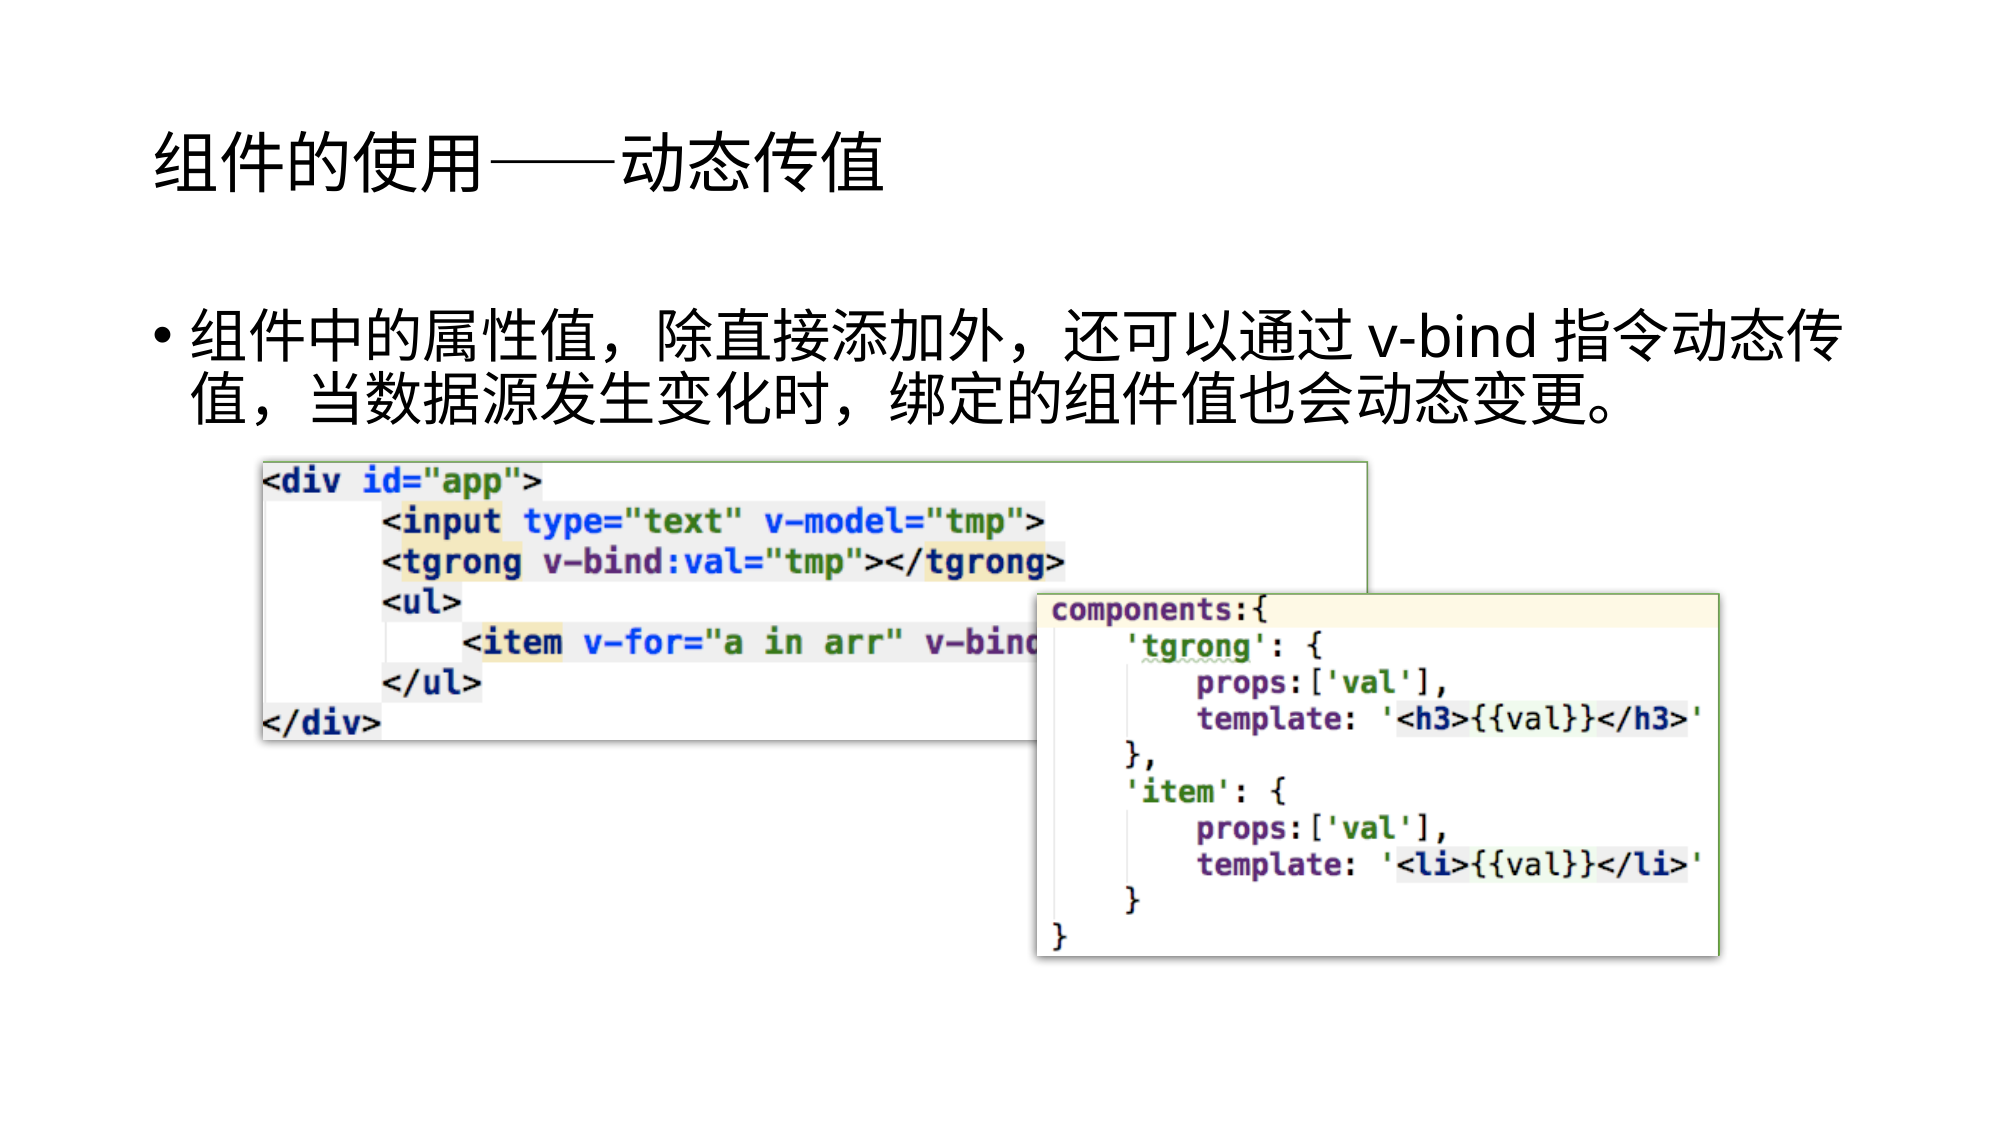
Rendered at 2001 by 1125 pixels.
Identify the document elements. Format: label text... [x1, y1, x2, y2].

picture [263, 461, 1720, 956]
list 组件中的属性值，除直接添加外，还可以通过v-bind指令动态传值，当数据源发生变化时，绑定的组件值也会动态变更。 [137, 299, 1863, 1014]
title 组件的使用——动态传值 [137, 59, 1863, 278]
